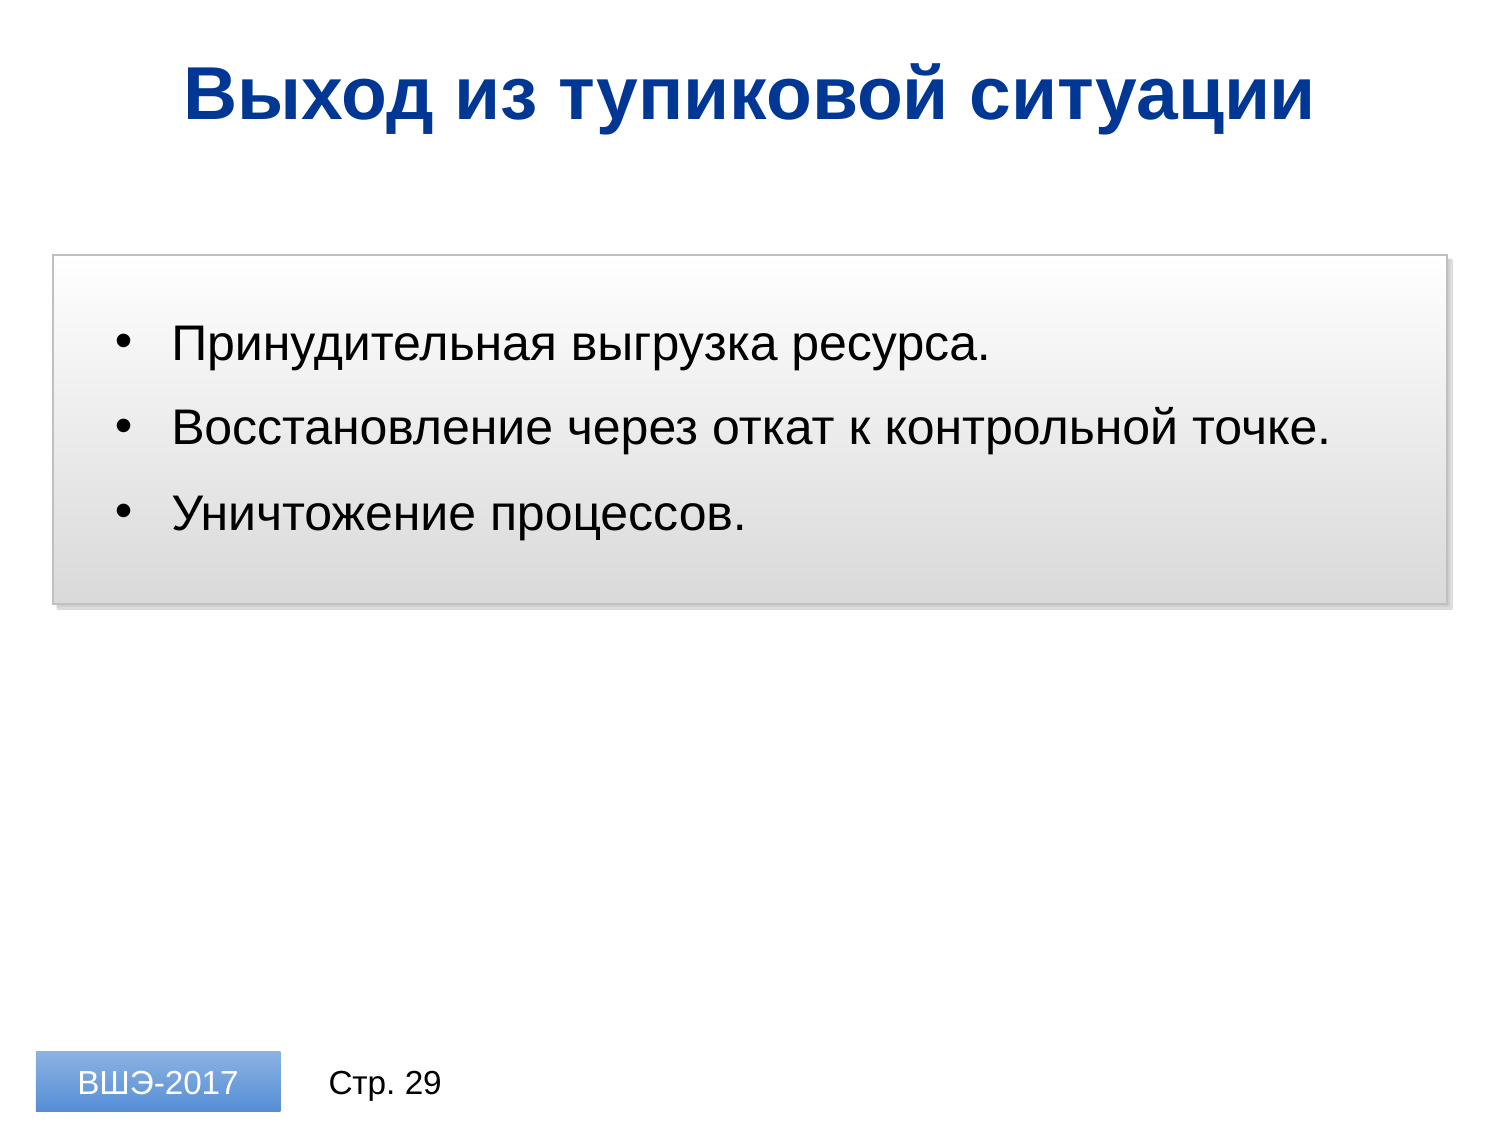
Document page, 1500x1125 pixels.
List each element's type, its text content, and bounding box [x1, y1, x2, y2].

footer ВШЭ-2017 [35, 1051, 281, 1112]
title Выход из тупиковой ситуации [52, 38, 1448, 141]
slide_number Стр. 29 [303, 1051, 467, 1112]
text_box [53, 255, 1447, 604]
text_box Принудительная выгрузка ресурса. Восстановление через откат к контрольной точке. Уничтожение процессов. [100, 302, 1376, 548]
